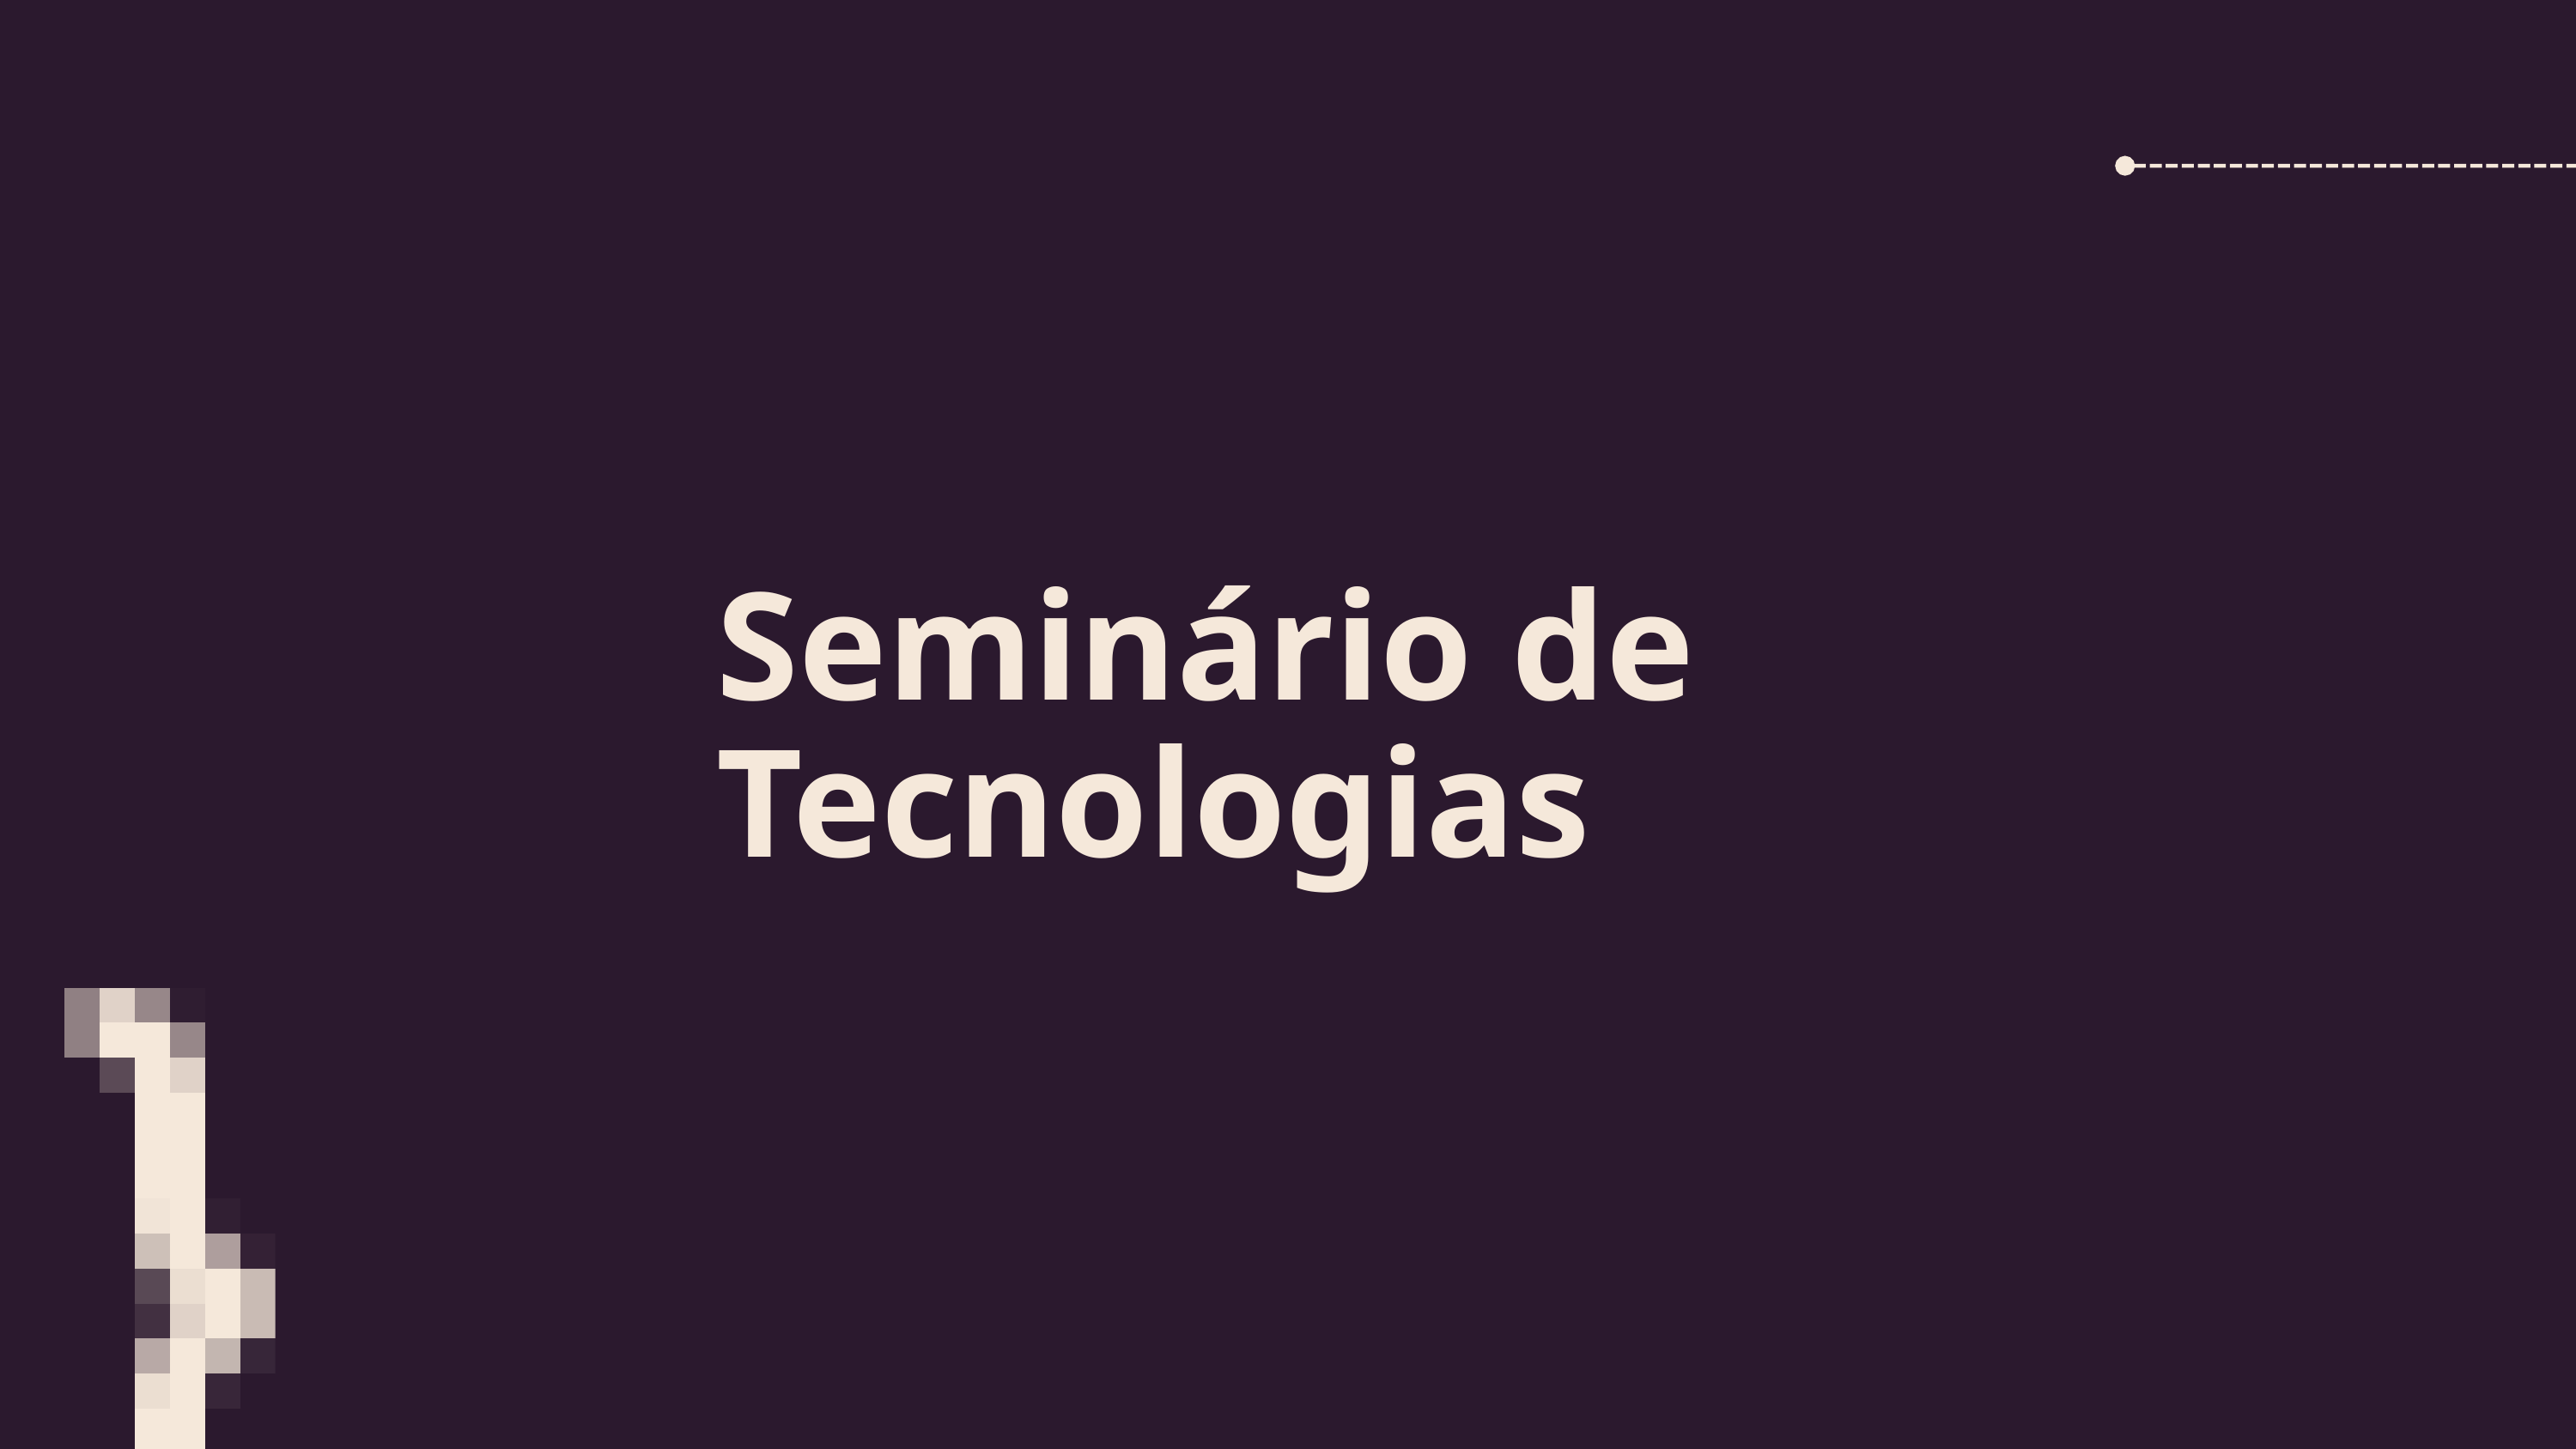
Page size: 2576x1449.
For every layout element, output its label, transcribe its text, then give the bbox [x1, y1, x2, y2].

text_box Seminário de Tecnologias [717, 573, 1859, 888]
text_box [2116, 156, 2137, 175]
text_box [0, 988, 276, 1449]
